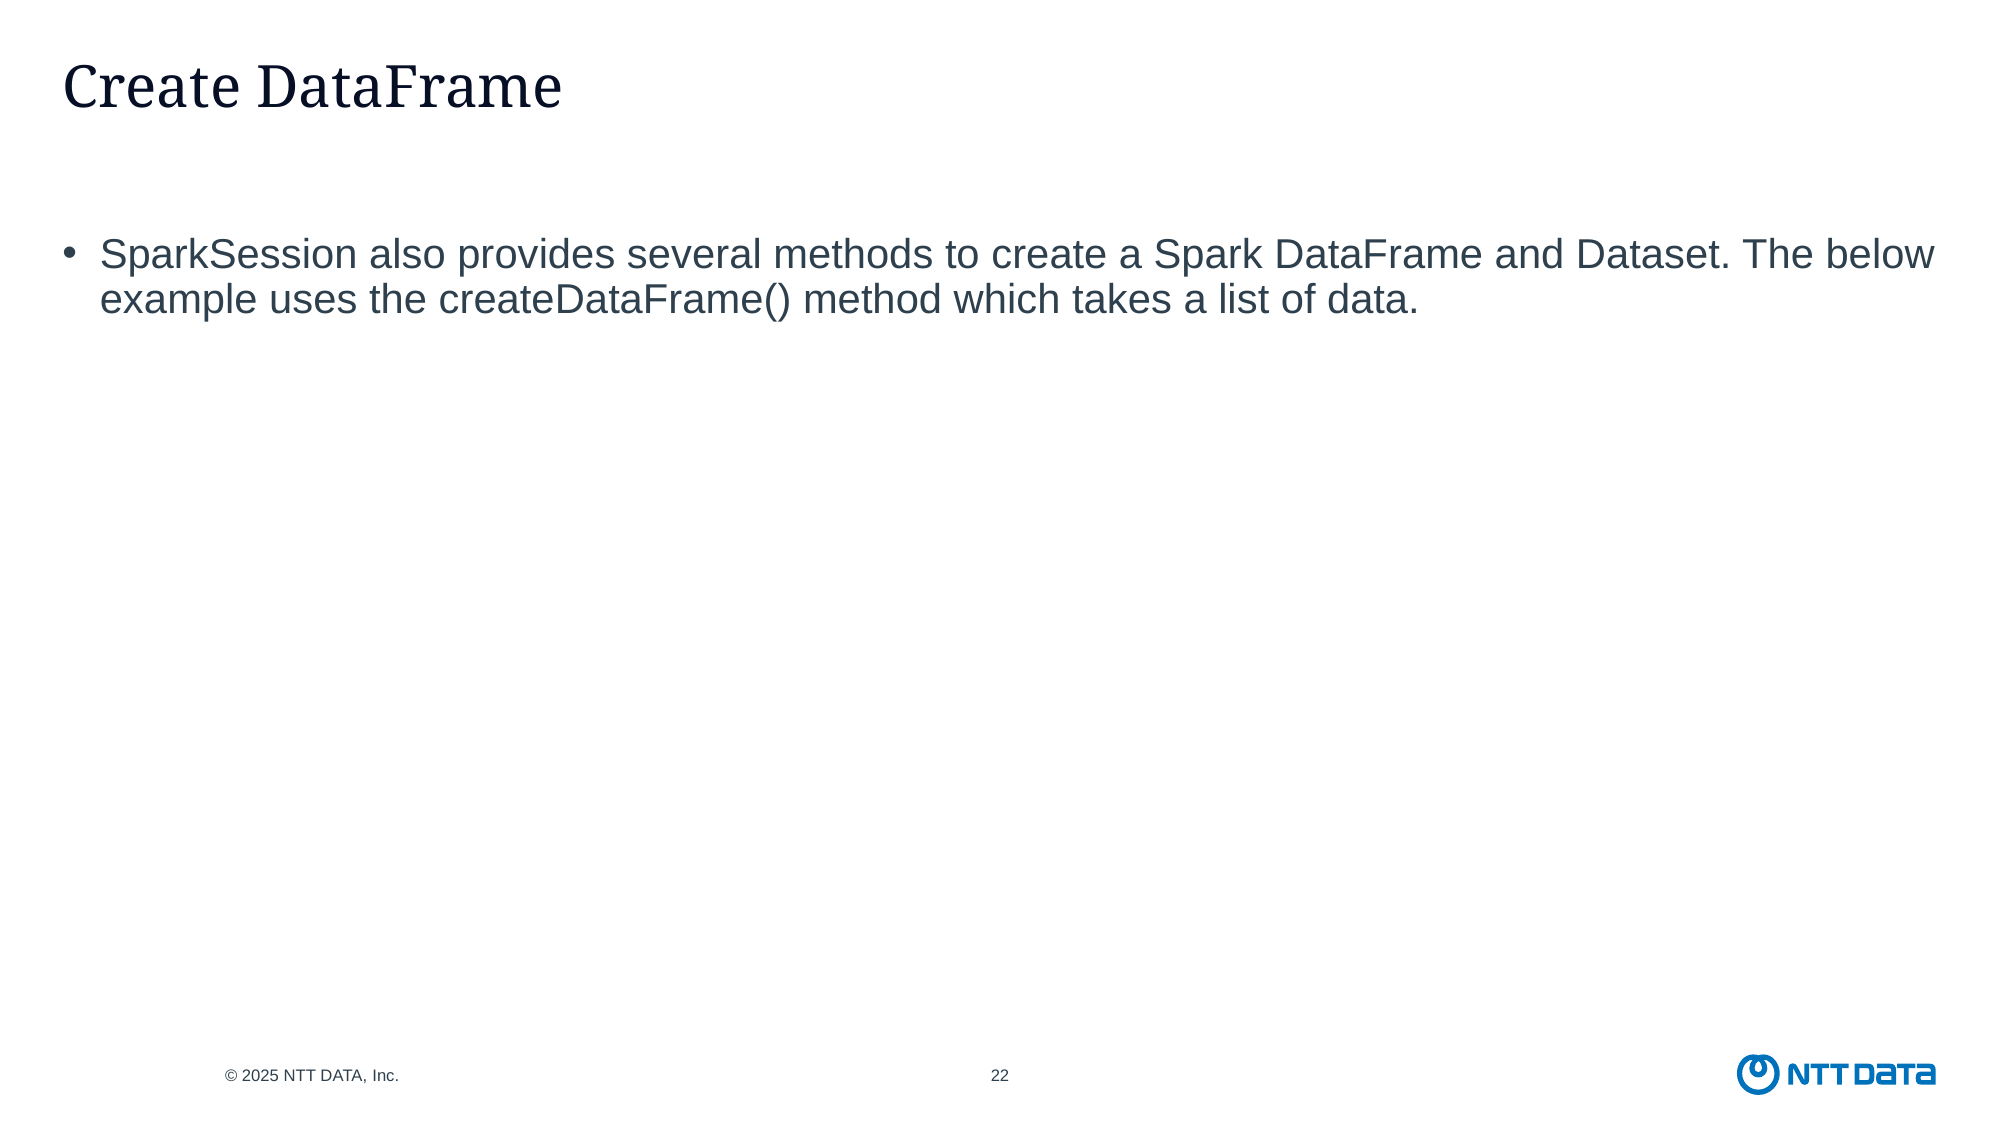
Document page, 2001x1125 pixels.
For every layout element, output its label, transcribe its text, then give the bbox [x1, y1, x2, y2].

slide_number 22 [912, 1050, 1088, 1101]
footer © 2025 NTT DATA, Inc. [225, 1050, 901, 1101]
title Create DataFrame [62, 50, 1938, 138]
list SparkSession also provides several methods to create a Spark DataFrame and Dataset. The below example uses the createDataFrame() method which takes a list of data. [62, 224, 1938, 1025]
